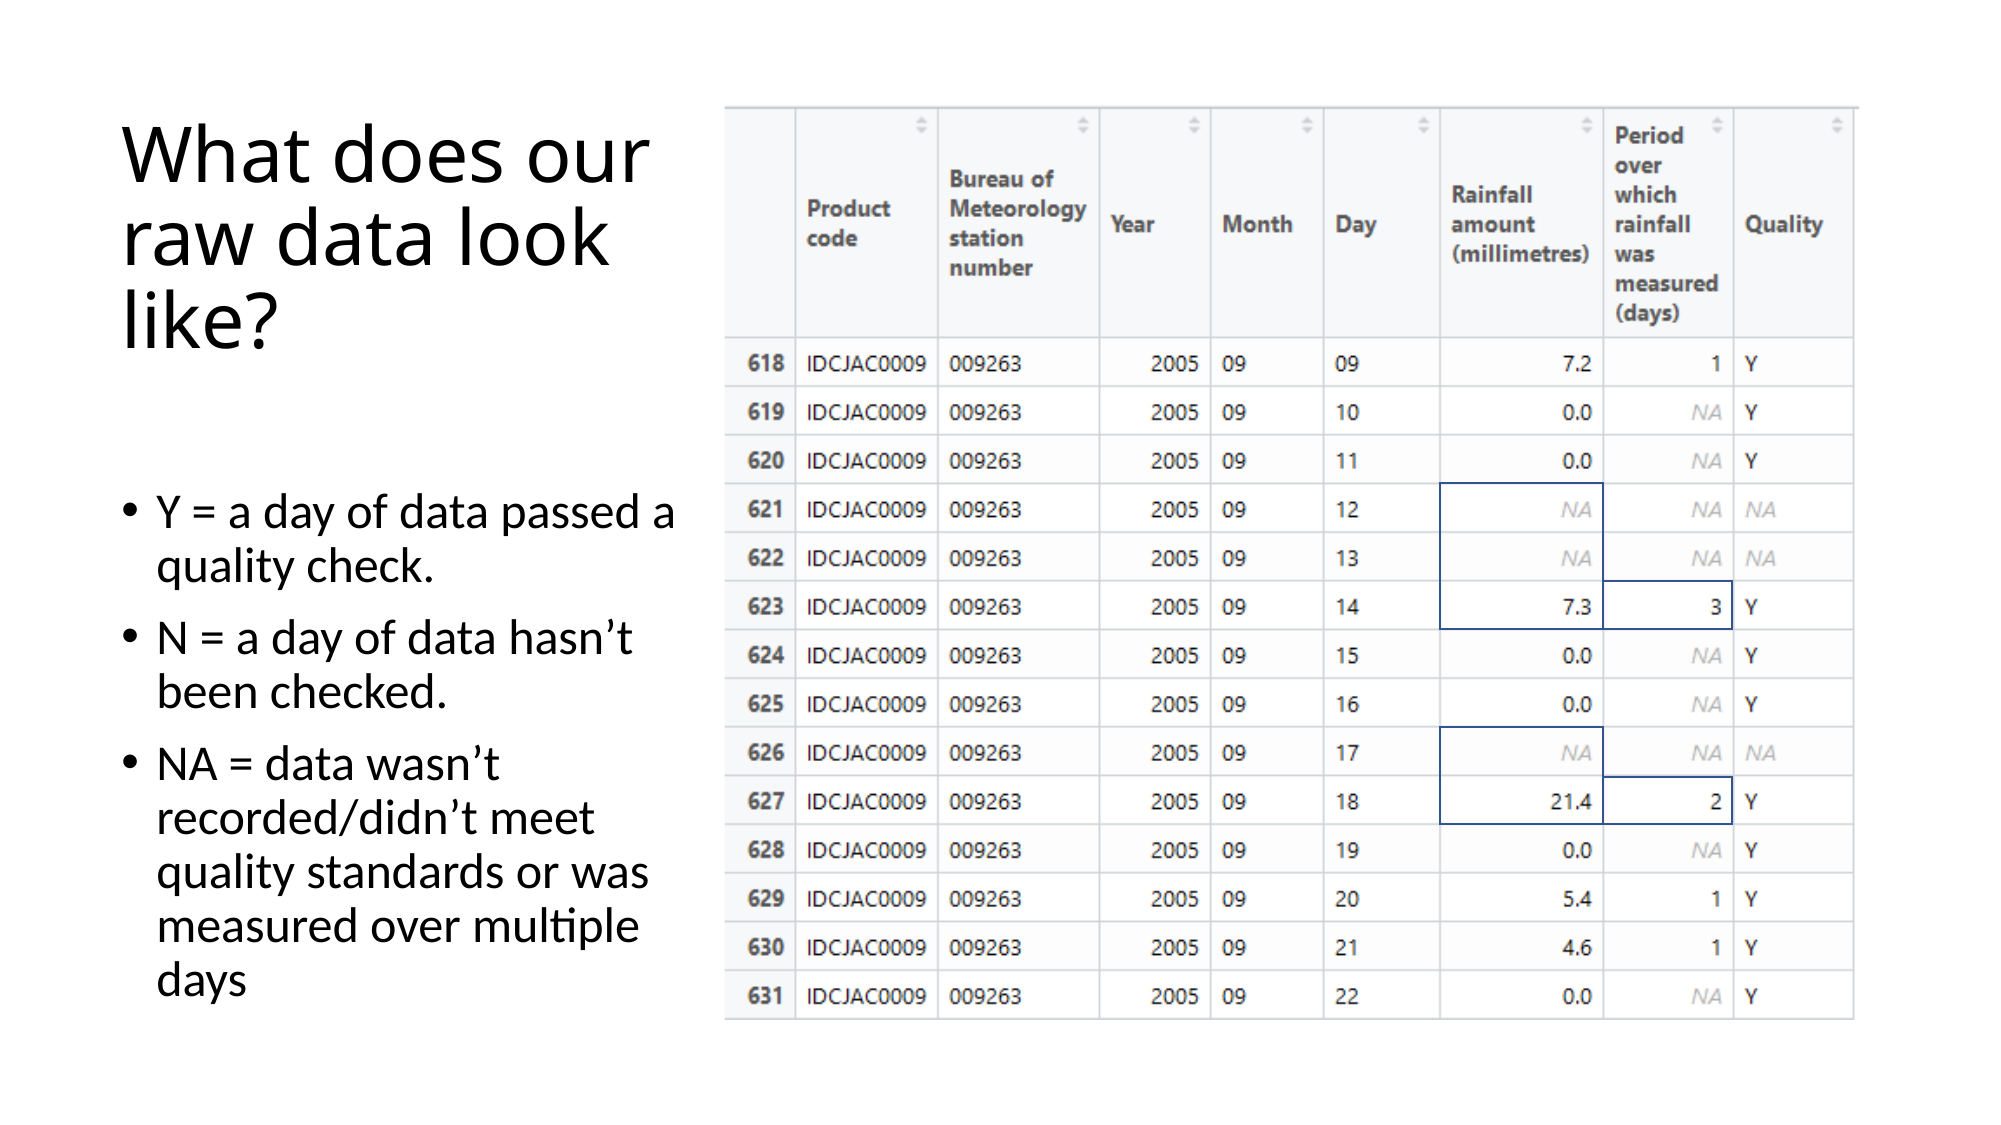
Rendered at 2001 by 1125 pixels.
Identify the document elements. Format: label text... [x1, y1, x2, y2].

title What does our raw data look like? [106, 103, 708, 379]
picture [724, 104, 1860, 1020]
list Y = a day of data passed a quality check. N = a day of data hasn’t been checked. NA = data wasn’t recorded/didn’t meet quality standards or was measured over multiple days [106, 399, 708, 1021]
